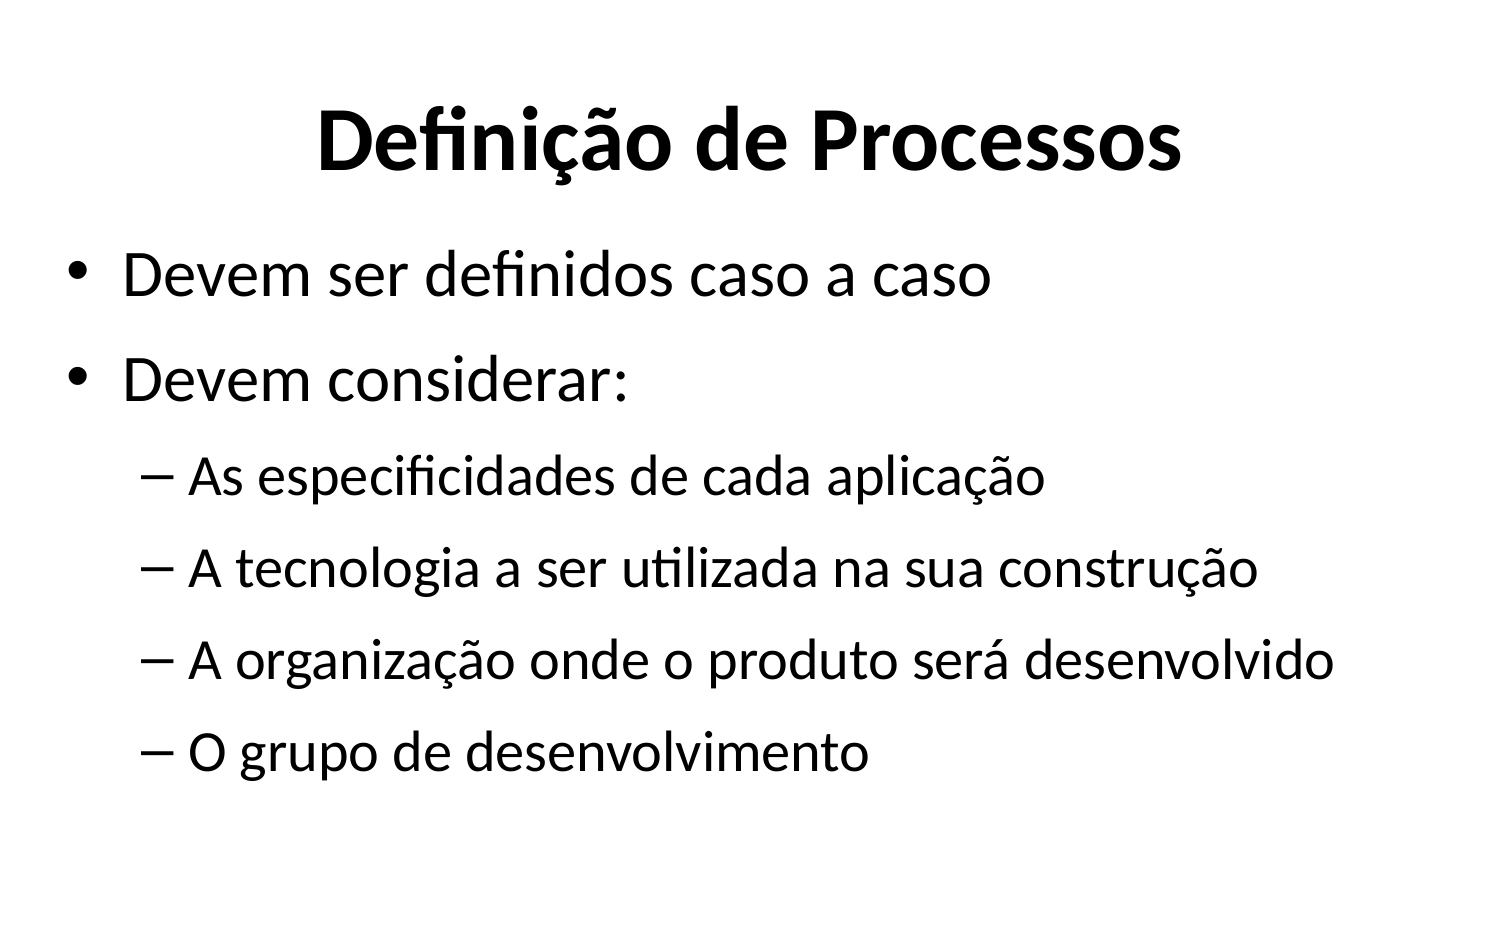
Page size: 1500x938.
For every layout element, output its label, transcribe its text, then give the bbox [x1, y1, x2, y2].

title Definição de Processos [51, 81, 1449, 186]
list Devem ser definidos caso a caso Devem considerar: As especificidades de cada aplicação A tecnologia a ser utilizada na sua construção A organização onde o produto será desenvolvido O grupo de desenvolvimento [51, 210, 1449, 833]
